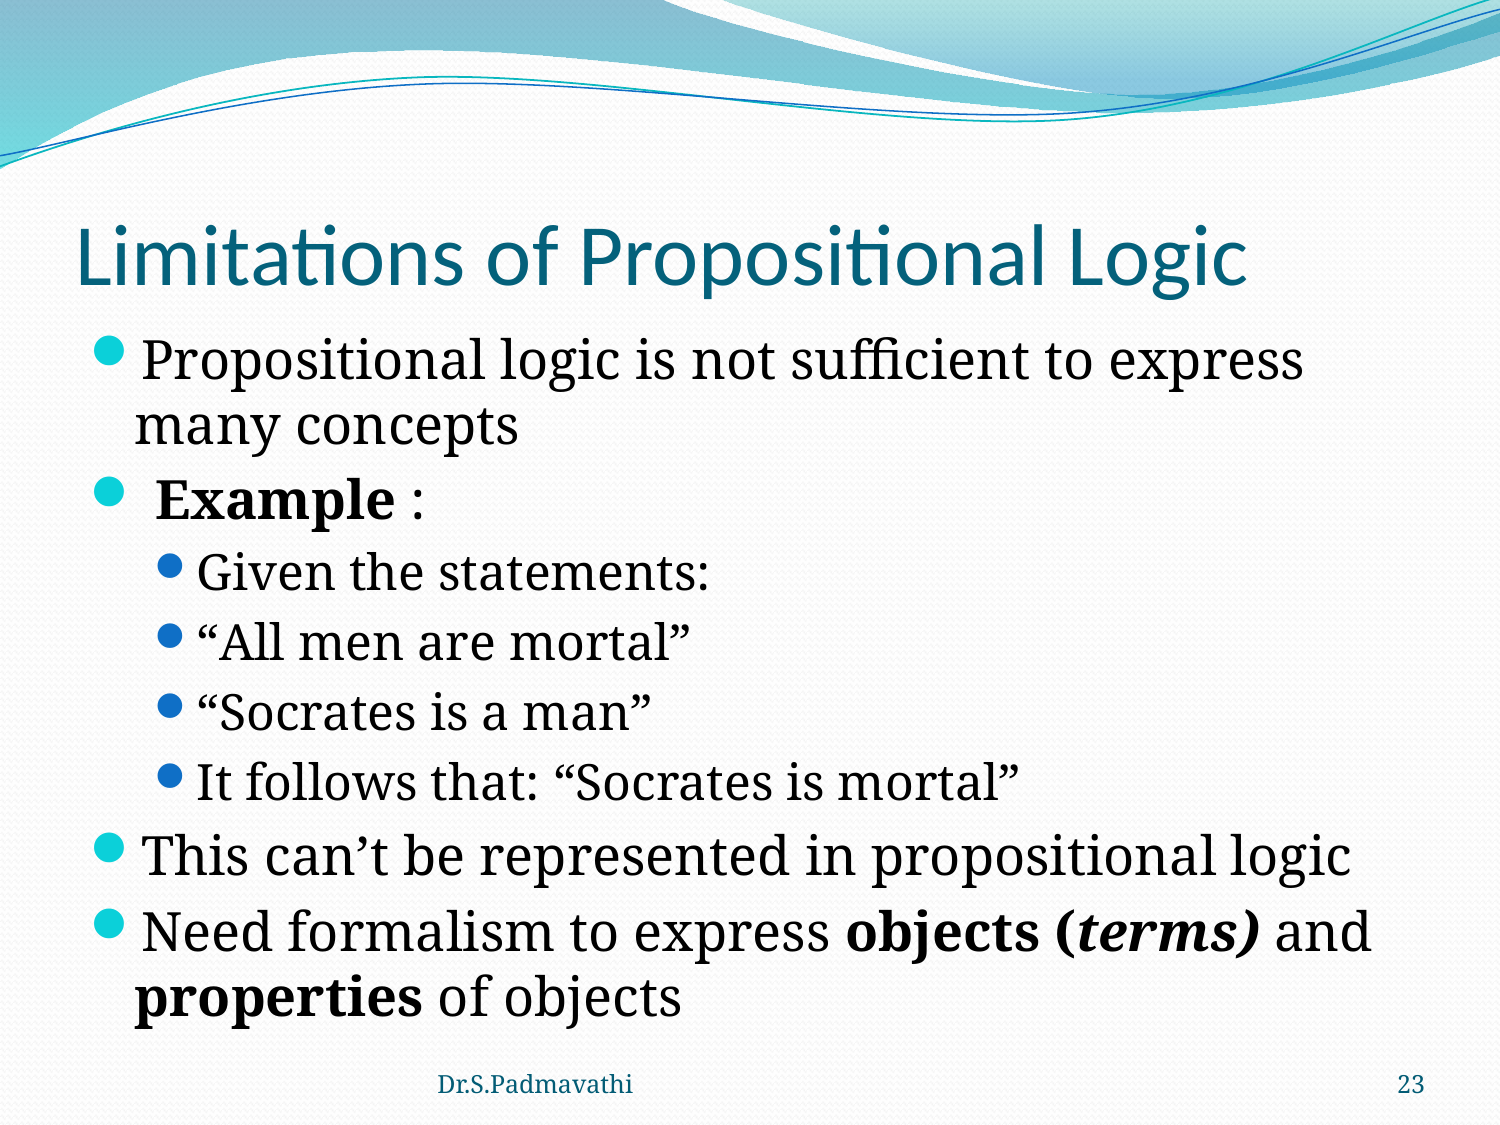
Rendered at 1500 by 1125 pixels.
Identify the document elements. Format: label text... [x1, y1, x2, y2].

footer Dr.S.Padmavathi [437, 1042, 988, 1103]
slide_number 23 [1299, 1042, 1425, 1103]
list Propositional logic is not sufficient to express many concepts Example : Given the statements: “All men are mortal” “Socrates is a man” It follows that: “Socrates is mortal” This can’t be represented in propositional logic Need formalism to express objects (terms) and properties of objects [75, 317, 1425, 1038]
title Limitations of Propositional Logic [75, 115, 1425, 303]
